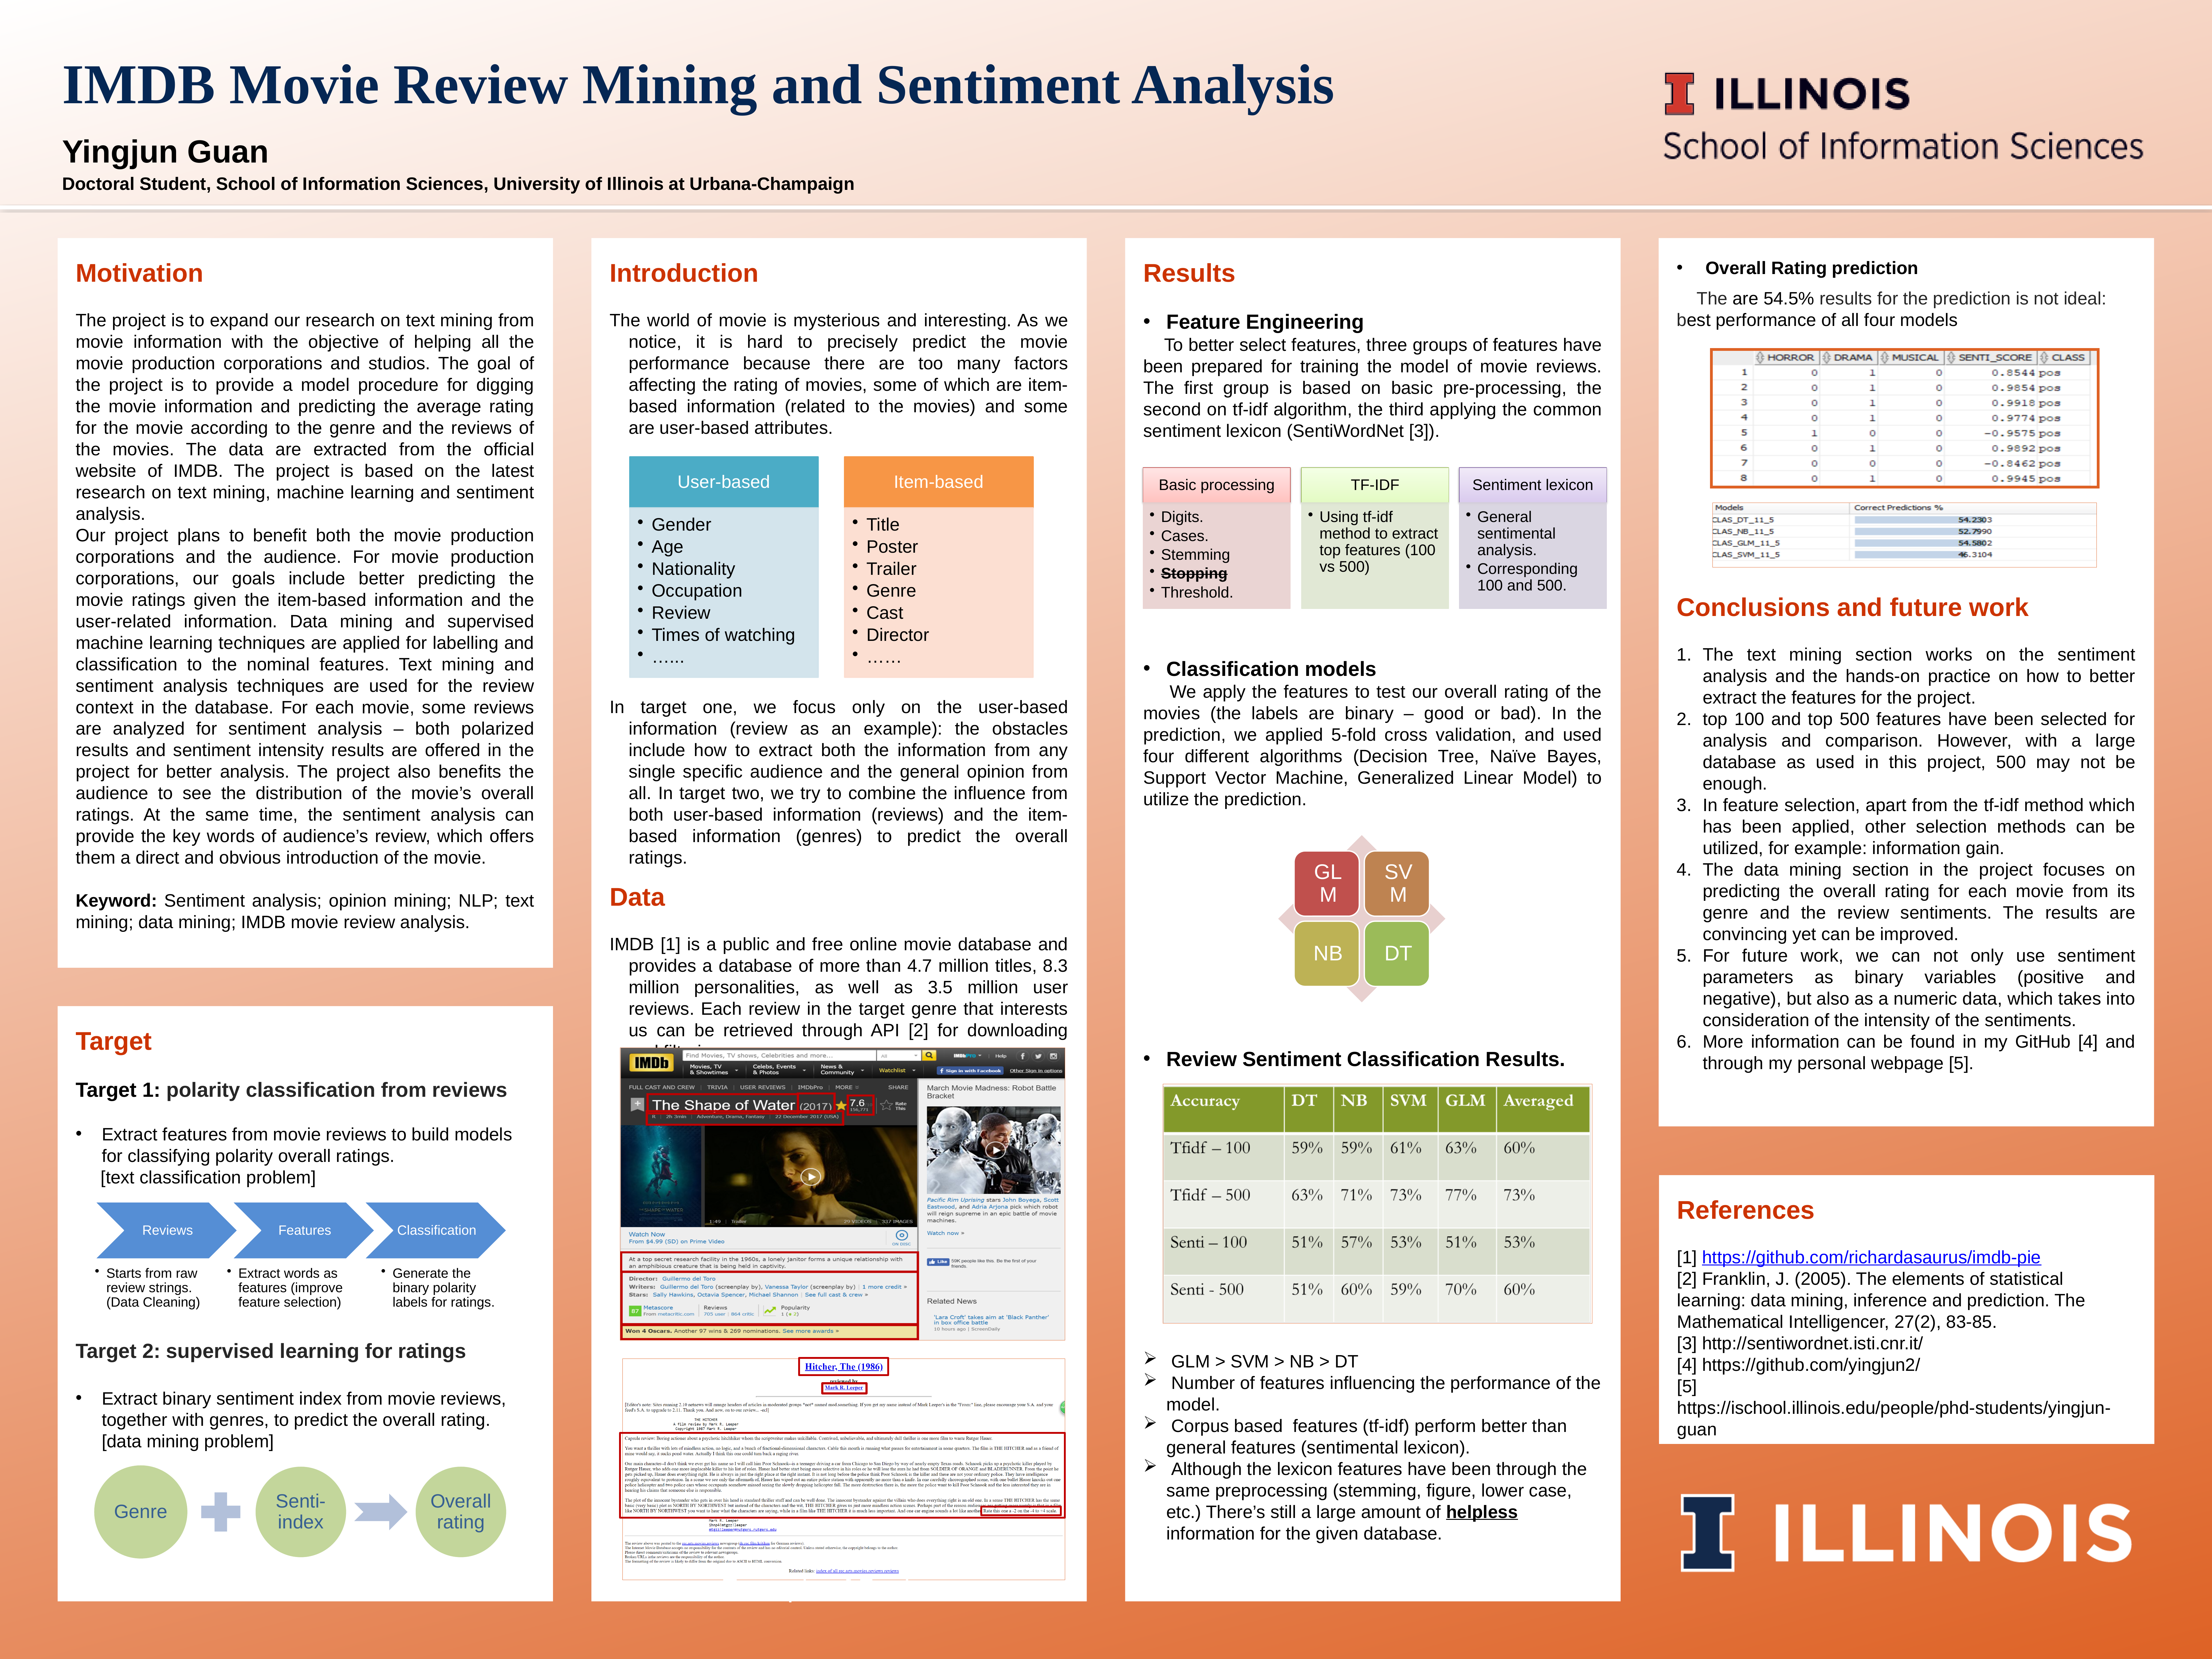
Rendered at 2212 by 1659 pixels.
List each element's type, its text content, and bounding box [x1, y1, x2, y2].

text_box Overall Rating prediction The are 54.5% results for the prediction is not ideal: best performance of all four models Conclusions and future work The text mining section works on the sentiment analysis and the hands-on practice on how to better extract the features for the project. top 100 and top 500 features have been selected for analysis and comparison. However, with a large database as used in this project, 500 may not be enough. In feature selection, apart from the tf-idf method which has been applied, other selection methods can be utilized, for example: information gain. The data mining section in the project focuses on predicting the overall rating for each movie from its genre and the review sentiments. The results are convincing yet can be improved. For future work, we can not only use sentiment parameters as binary variables (positive and negative), but also as a numeric data, which takes into consideration of the intensity of the sentiments. More information can be found in my GitHub [4] and through my personal webpage [5]. [1658, 238, 2154, 1127]
text_box Target Target 1: polarity classification from reviews Extract features from movie reviews to build models for classifying polarity overall ratings. [text classification problem] Target 2: supervised learning for ratings Extract binary sentiment index from movie reviews, together with genres, to predict the overall rating. [data mining problem] [57, 1006, 553, 1602]
picture [1163, 1084, 1592, 1324]
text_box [1133, 465, 1617, 611]
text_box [95, 1199, 507, 1325]
text_box Yingjun Guan Doctoral Student, School of Information Sciences, University of Illinois at Urbana-Champaign [57, 123, 2155, 196]
picture [1681, 1494, 2132, 1572]
text_box IMDB Movie Review Mining and Sentiment Analysis [57, 45, 2155, 117]
text_box Motivation The project is to expand our research on text mining from movie information with the objective of helping all the movie production corporations and studios. The goal of the project is to provide a model procedure for digging the movie information and predicting the average rating for the movie according to the genre and the reviews of the movies. The data are extracted from the official website of IMDB. The project is based on the latest research on text mining, machine learning and sentiment analysis. Our project plans to benefit both the movie production corporations and the audience. For movie production corporations, our goals include better predicting the movie ratings given the item-based information and the user-related information. Data mining and supervised machine learning techniques are applied for labelling and classification to the nominal features. Text mining and sentiment analysis techniques are used for the review context in the database. For each movie, some reviews are analyzed for sentiment analysis – both polarized results and sentiment intensity results are offered in the project for better analysis. The project also benefits the audience to see the distribution of the movie’s overall ratings. At the same time, the sentiment analysis can provide the key words of audience’s review, which offers them a direct and obvious introduction of the movie. Keyword: Sentiment analysis; opinion mining; NLP; text mining; data mining; IMDB movie review analysis. [57, 238, 553, 968]
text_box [1120, 835, 1604, 1002]
picture [620, 1048, 1065, 1340]
text_box Introduction The world of movie is mysterious and interesting. As we notice, it is hard to precisely predict the movie performance because there are too many factors affecting the rating of movies, some of which are item-based information (related to the movies) and some are user-based attributes. In target one, we focus only on the user-based information (review as an example): the obstacles include how to extract both the information from any single specific audience and the general opinion from all. In target two, we try to combine the influence from both user-based information (reviews) and the item-based information (genres) to predict the overall ratings. Data IMDB [1] is a public and free online movie database and provides a database of more than 4.7 million titles, 8.3 million personalities, as well as 3.5 million user reviews. Each review in the target genre that interests us can be retrieved through API [2] for downloading and filtering. [591, 238, 1087, 1602]
text_box References [1] https://github.com/richardasaurus/imdb-pie [2] Franklin, J. (2005). The elements of statistical learning: data mining, inference and prediction. The Mathematical Intelligencer, 27(2), 83-85. [3] http://sentiwordnet.isti.cnr.it/ [4] https://github.com/yingjun2/ [5] https://ischool.illinois.edu/people/phd-students/yingjun-guan [1659, 1175, 2155, 1444]
picture [1664, 72, 2143, 159]
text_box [1712, 351, 2097, 567]
text_box Results Feature Engineering To better select features, three groups of features have been prepared for training the model of movie reviews. The first group is based on basic pre-processing, the second on tf-idf algorithm, the third applying the common sentiment lexicon (SentiWordNet [3]). Classification models We apply the features to test our overall rating of the movies (the labels are binary – good or bad). In the prediction, we applied 5-fold cross validation, and used four different algorithms (Decision Tree, Naïve Bayes, Support Vector Machine, Generalized Linear Model) to utilize the prediction. Review Sentiment Classification Results. GLM > SVM > NB > DT Number of features influencing the performance of the model. Corpus based features (tf-idf) perform better than general features (sentimental lexicon). Although the lexicon features have been through the same preprocessing (stemming, figure, lower case, etc.) There’s still a large amount of helpless information for the given database. [1125, 238, 1621, 1602]
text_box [620, 1358, 1065, 1604]
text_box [95, 1444, 507, 1580]
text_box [629, 456, 1033, 678]
